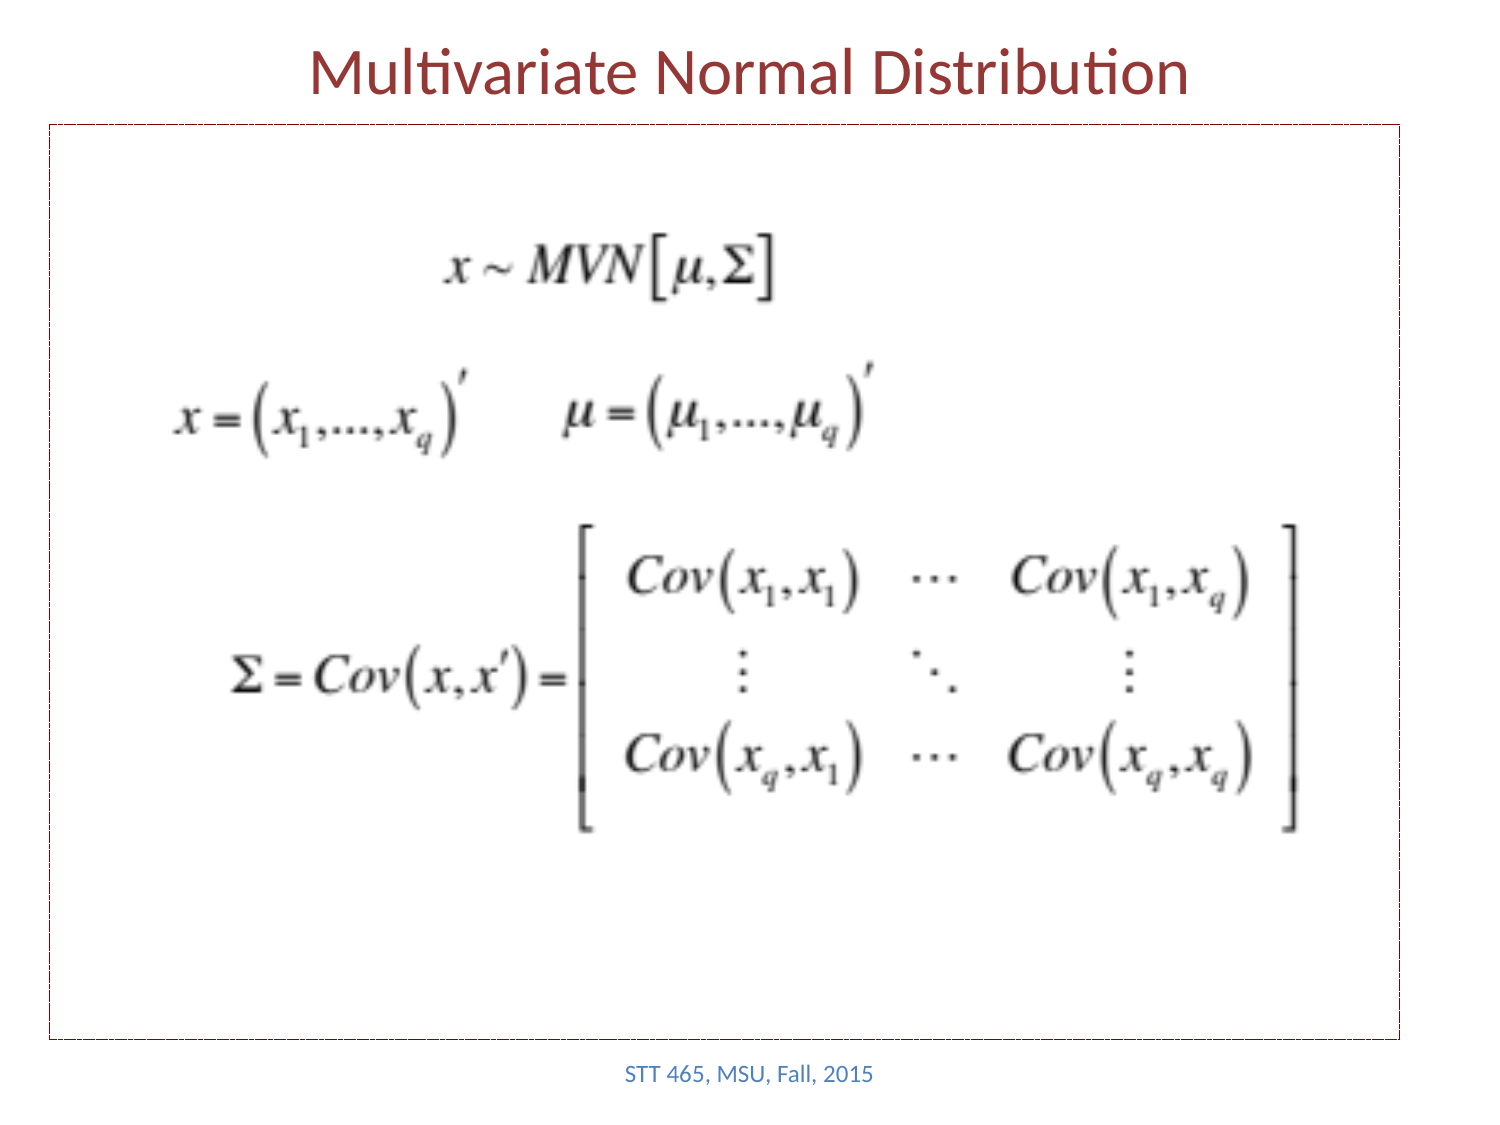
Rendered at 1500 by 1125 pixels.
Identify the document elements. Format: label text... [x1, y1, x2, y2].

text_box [167, 344, 477, 533]
text_box [49, 124, 1400, 1040]
title Multivariate Normal Distribution [62, 5, 1438, 131]
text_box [437, 224, 783, 378]
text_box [224, 512, 1304, 907]
footer STT 465, MSU, Fall, 2015 [512, 1042, 988, 1103]
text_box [555, 337, 879, 510]
